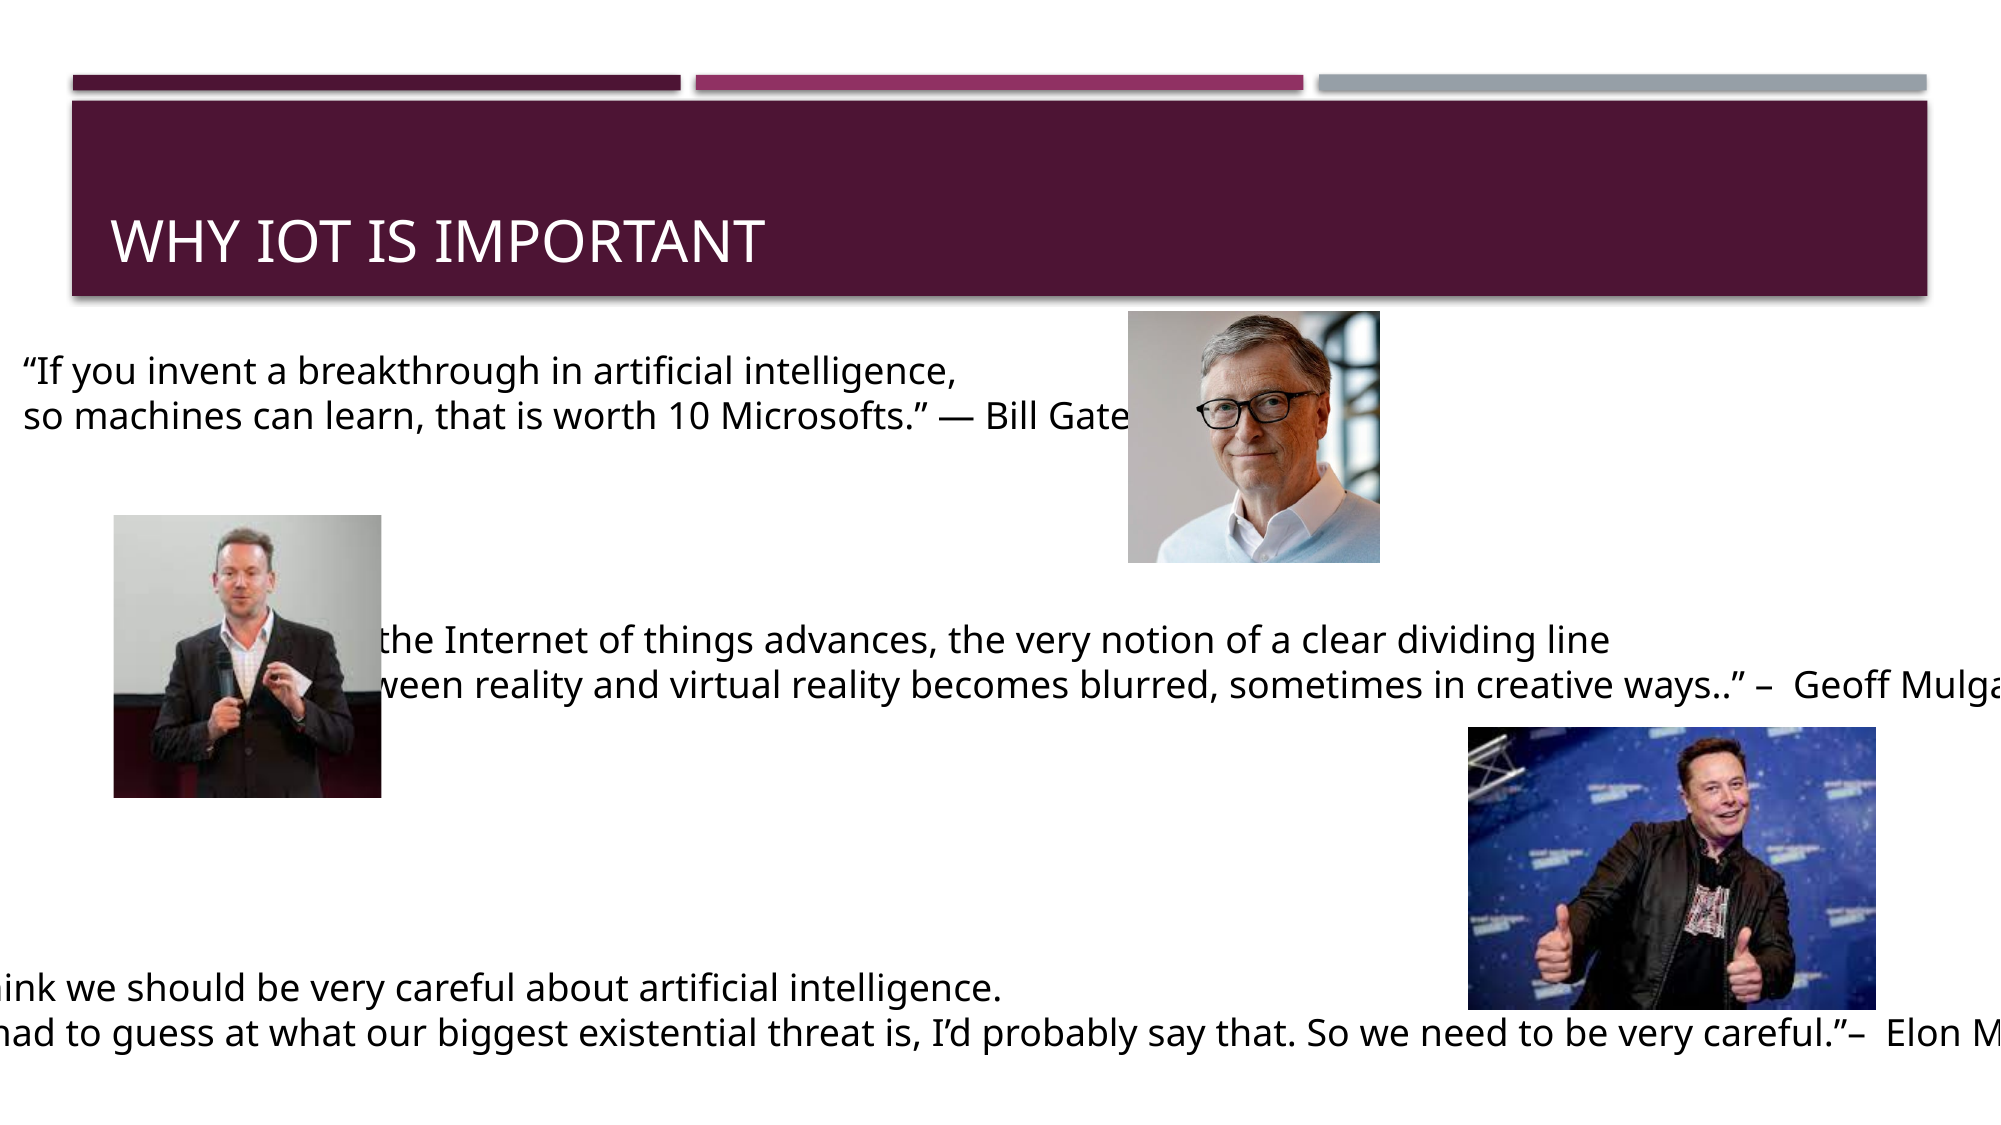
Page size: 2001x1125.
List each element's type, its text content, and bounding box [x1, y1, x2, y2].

picture [113, 514, 382, 799]
text_box “If you invent a breakthrough in artificial intelligence, so machines can learn, that is worth 10 Microsofts.” — Bill Gates [8, 339, 1122, 445]
title Why IOT is IMPORTANT [95, 115, 1905, 282]
picture [1128, 311, 1380, 563]
picture [1468, 726, 1876, 1011]
text_box “As the Internet of things advances, the very notion of a clear dividing line between reality and virtual reality becomes blurred, sometimes in creative ways..” – Geoff Mulgan [387, 609, 2000, 714]
text_box “I think we should be very careful about artificial intelligence. If I had to guess at what our biggest existential threat is, I’d probably say that. So we need to be very careful.”– Elon Musk [0, 956, 2000, 1062]
